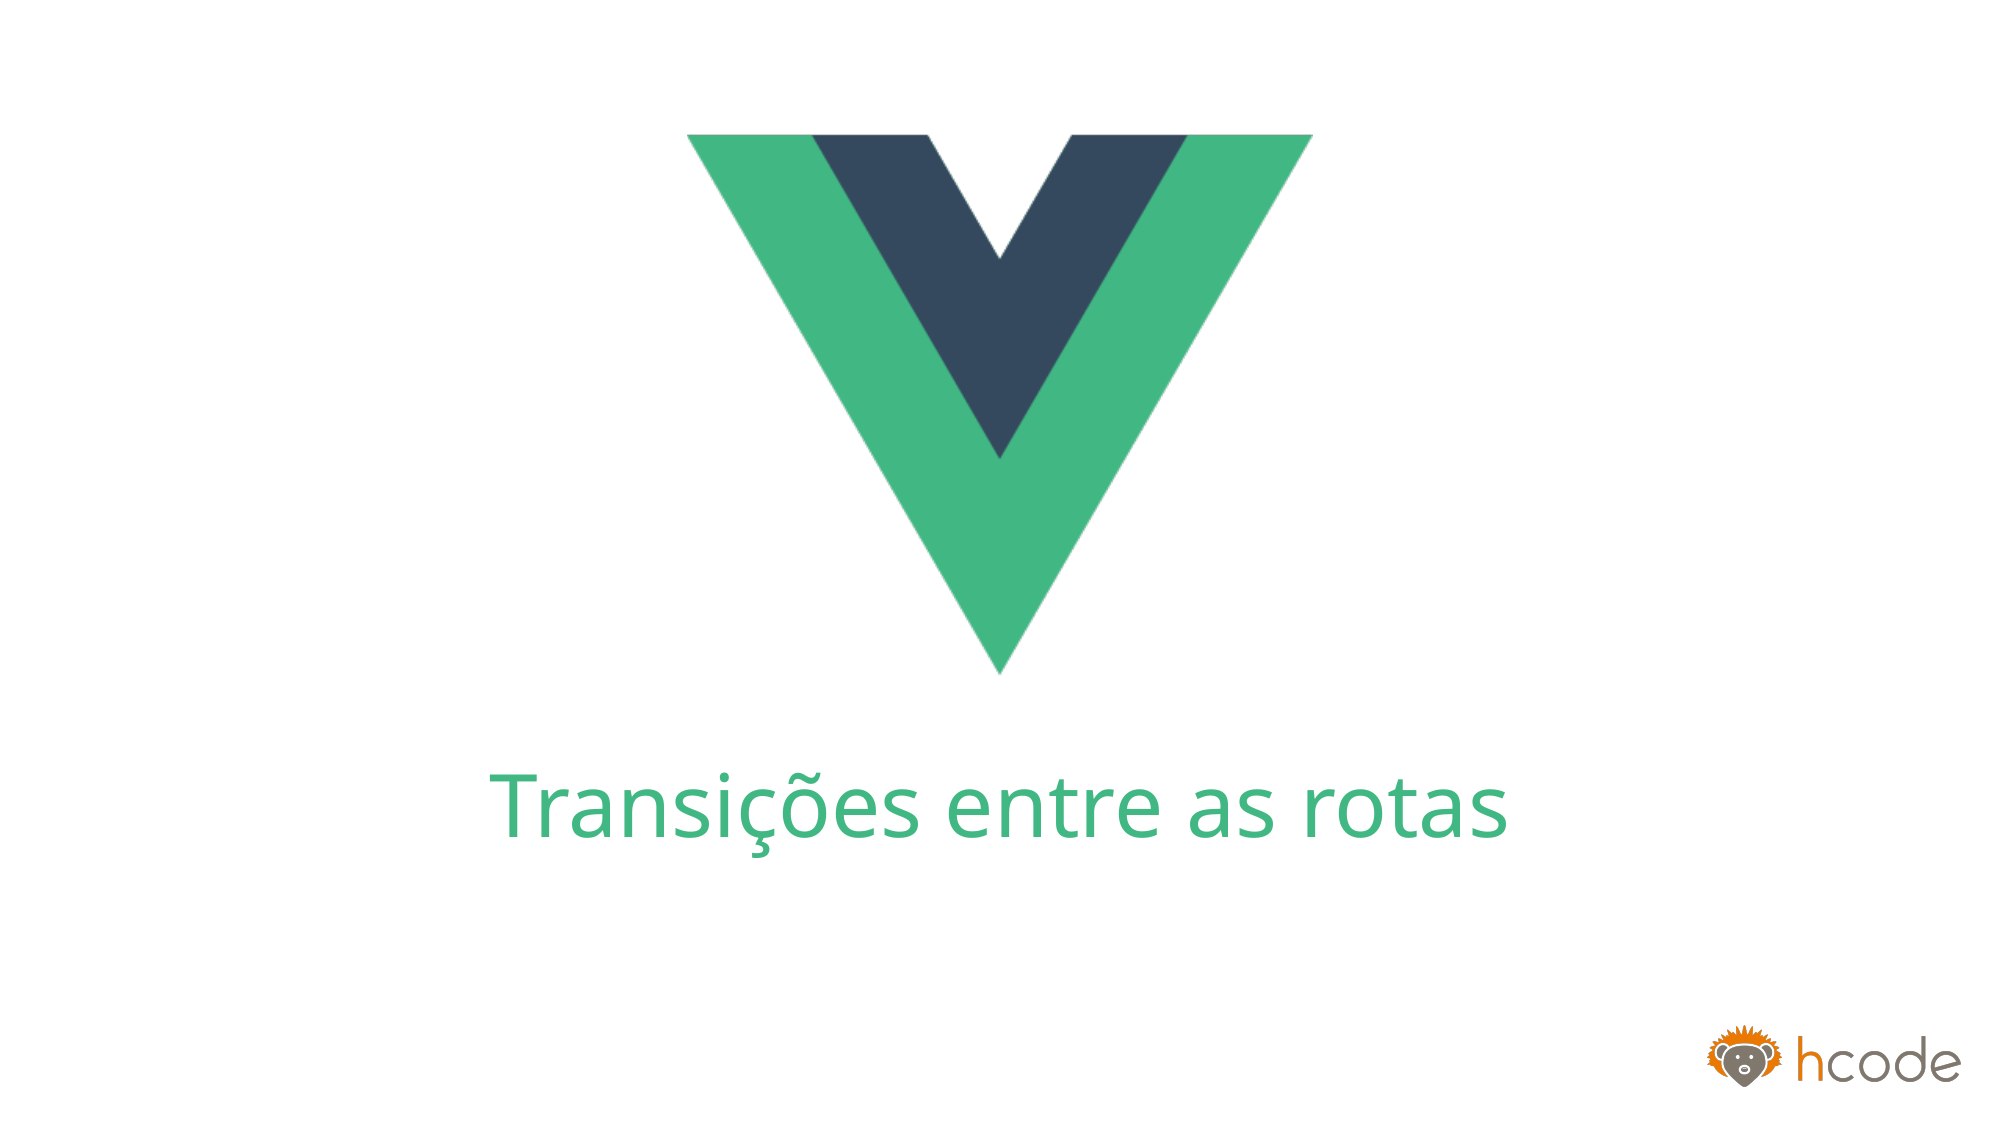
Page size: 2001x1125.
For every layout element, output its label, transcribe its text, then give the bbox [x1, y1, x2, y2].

text_box Transições entre as rotas [79, 735, 1921, 920]
picture [687, 93, 1313, 719]
picture [1707, 1025, 1962, 1087]
